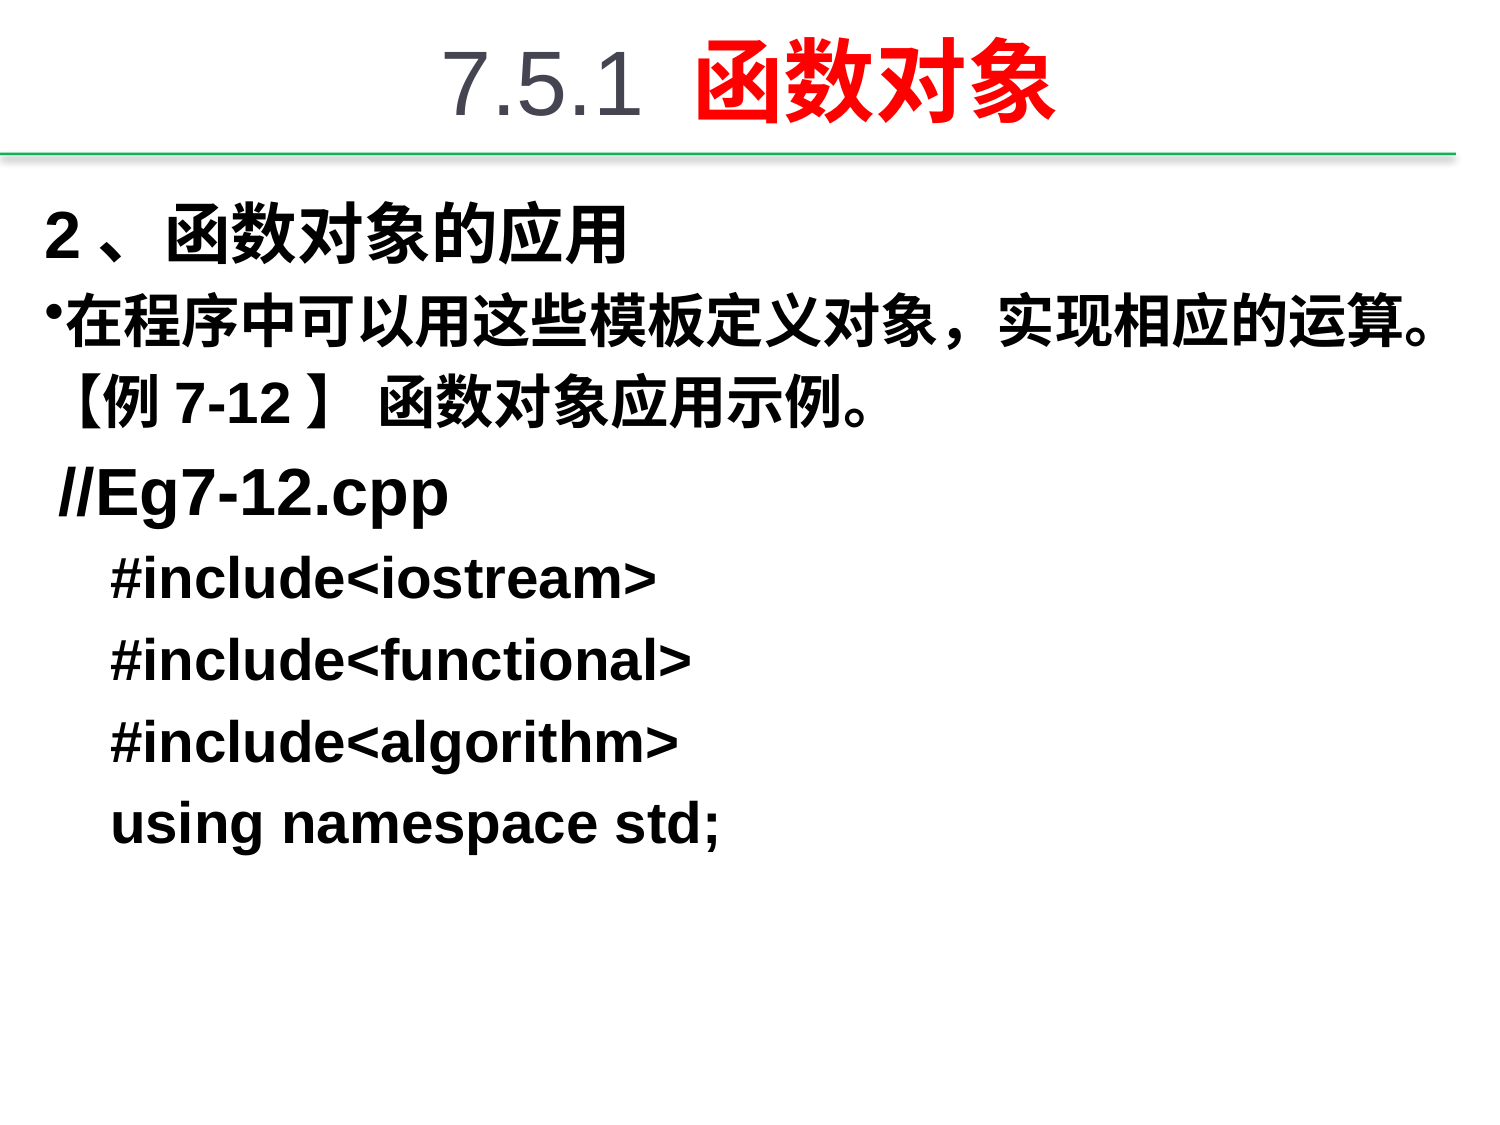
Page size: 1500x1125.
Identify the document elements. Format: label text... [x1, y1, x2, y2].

title 7.5.1 函数对象 [74, 11, 1426, 146]
list 2、函数对象的应用 在程序中可以用这些模板定义对象，实现相应的运算。 【例7-12】 函数对象应用示例。 //Eg7-12.cpp #include<iostream> #include<functional> #include<algorithm> using namespace std; [29, 184, 1500, 1033]
